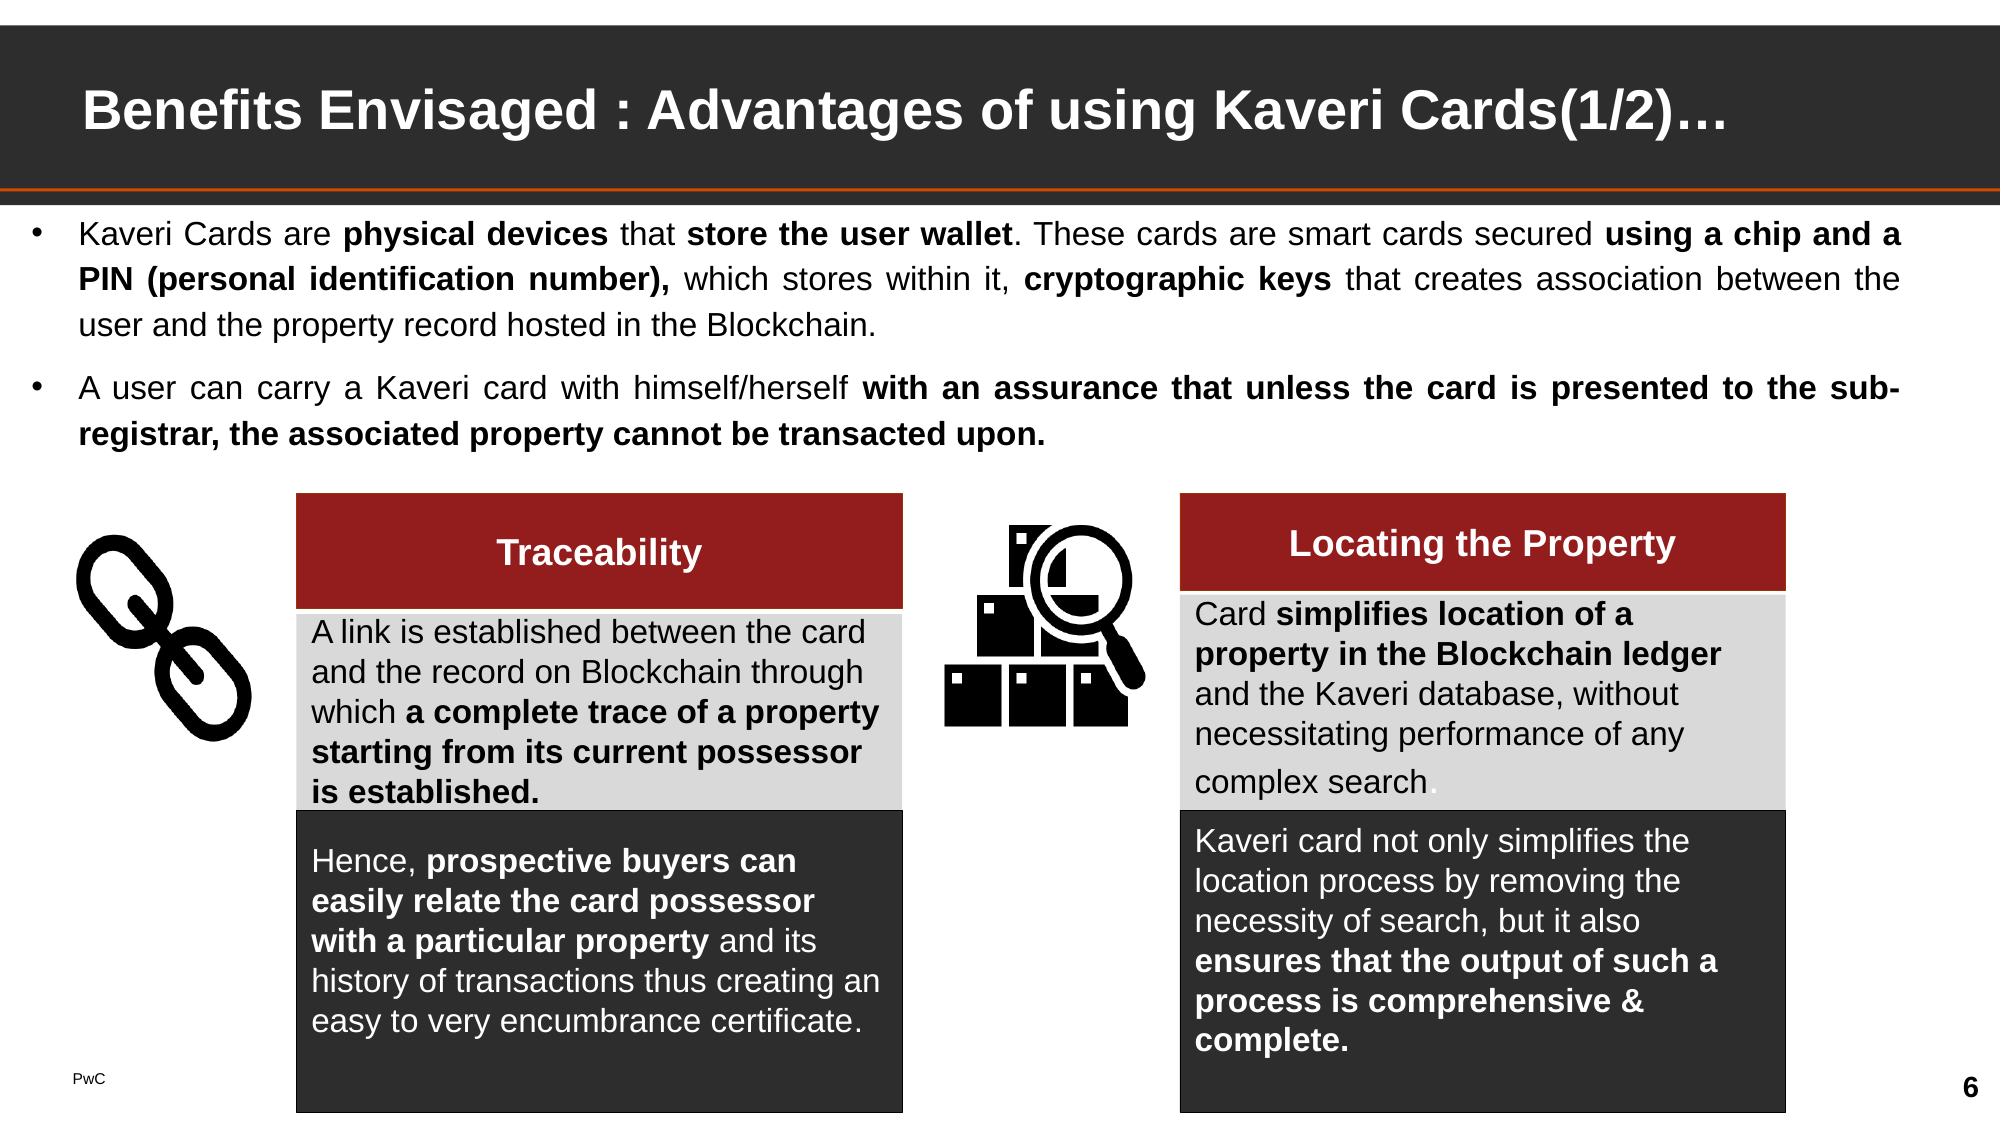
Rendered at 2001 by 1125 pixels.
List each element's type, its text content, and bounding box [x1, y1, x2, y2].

text_box 6 [1962, 1068, 2000, 1109]
text_box Kaveri Cards are physical devices that store the user wallet. These cards are smart cards secured using a chip and a PIN (personal identification number), which stores within it, cryptographic keys that creates association between the user and the property record hosted in the Blockchain. A user can carry a Kaveri card with himself/herself with an assurance that unless the card is presented to the sub-registrar, the associated property cannot be transacted upon. [16, 198, 1917, 460]
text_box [40, 492, 1787, 1113]
title Benefits Envisaged : Advantages of using Kaveri Cards(1/2)… [82, 50, 1911, 164]
